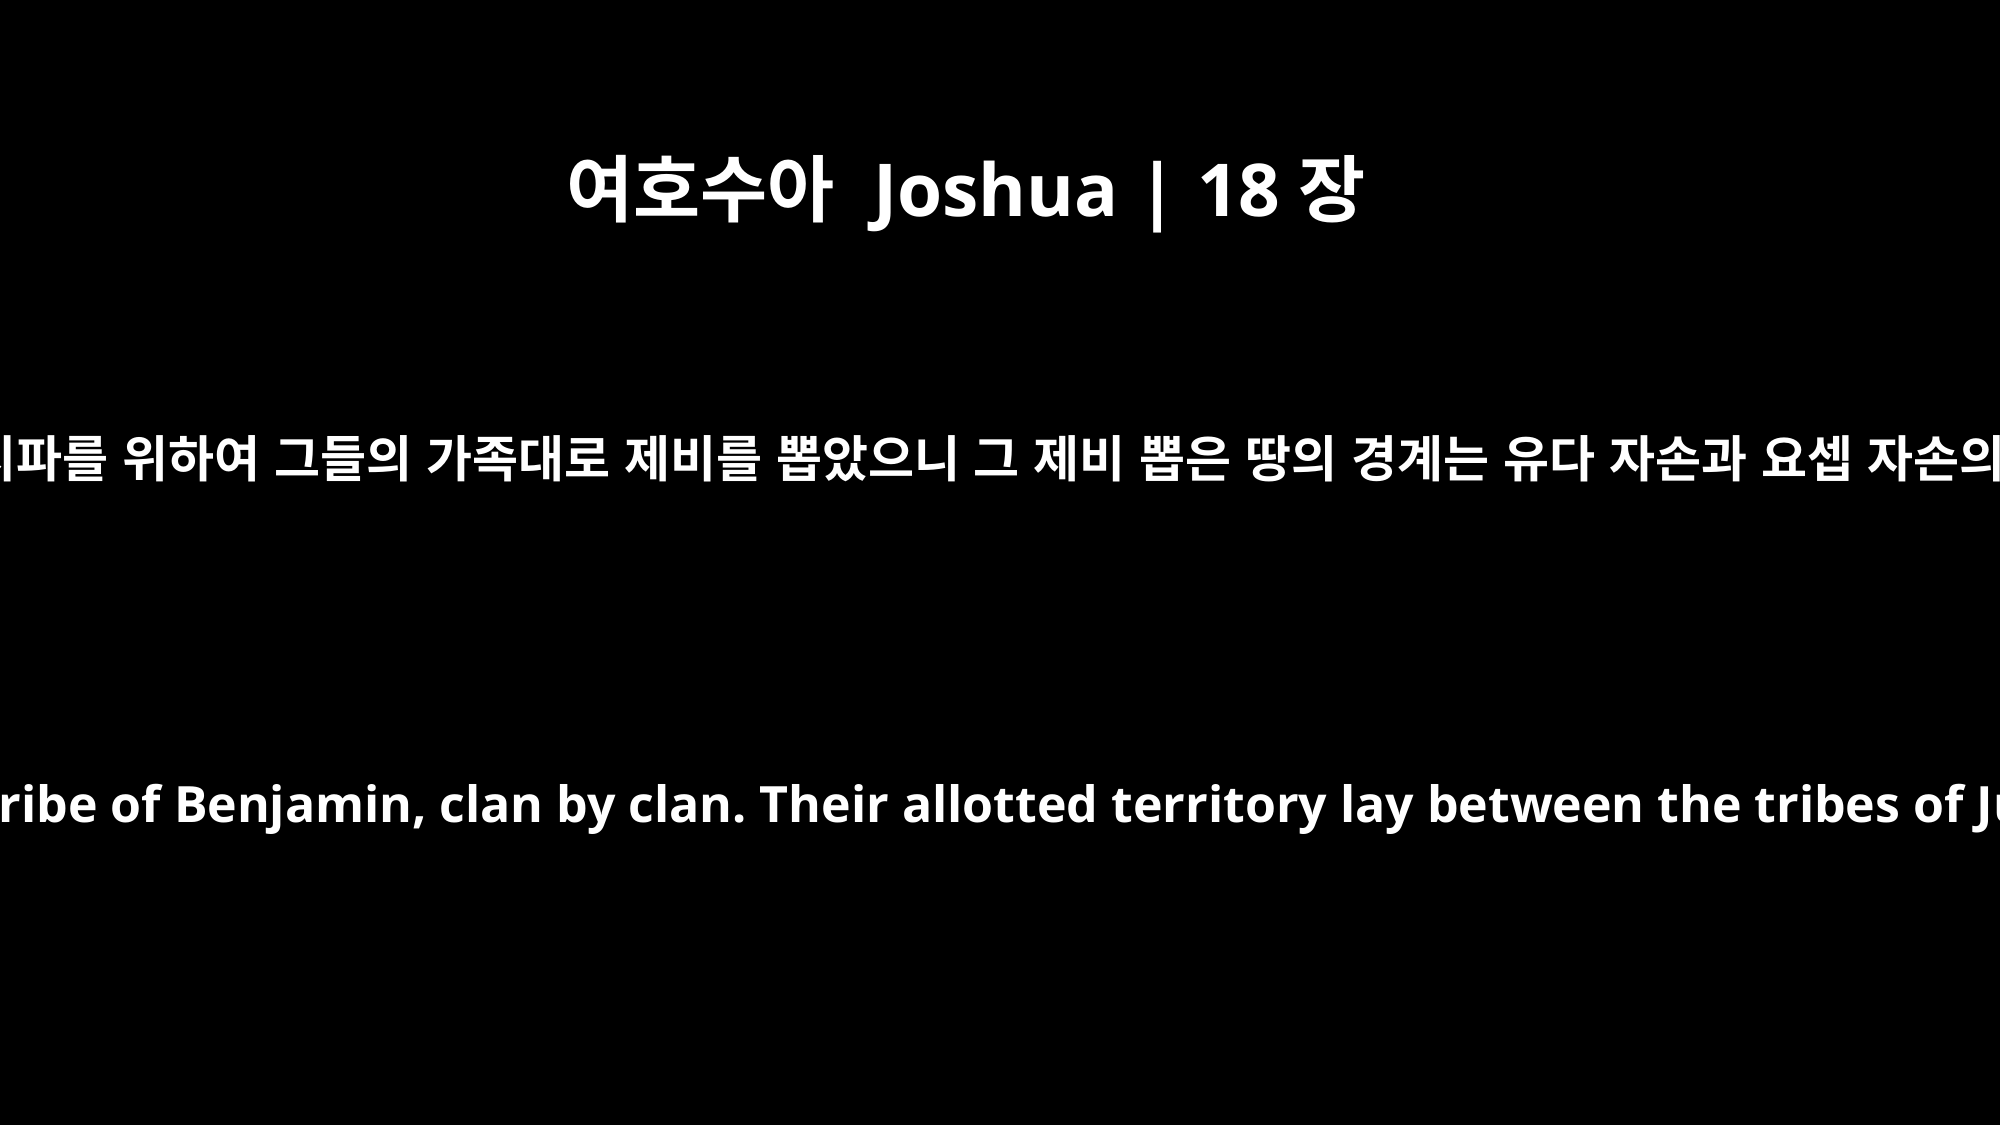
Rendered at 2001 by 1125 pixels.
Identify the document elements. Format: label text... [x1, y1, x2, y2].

text_box 11 베냐민 자손 지파를 위하여 그들의 가족대로 제비를 뽑았으니 그 제비 뽑은 땅의 경계는 유다 자손과 요셉 자손의 중간이라 [0, 359, 2000, 495]
text_box The lot came up for the tribe of Benjamin, clan by clan. Their allotted territory lay between the tribes of Judah and Joseph: [0, 764, 2000, 840]
text_box 여호수아 Joshua | 18장 [551, 136, 1381, 239]
